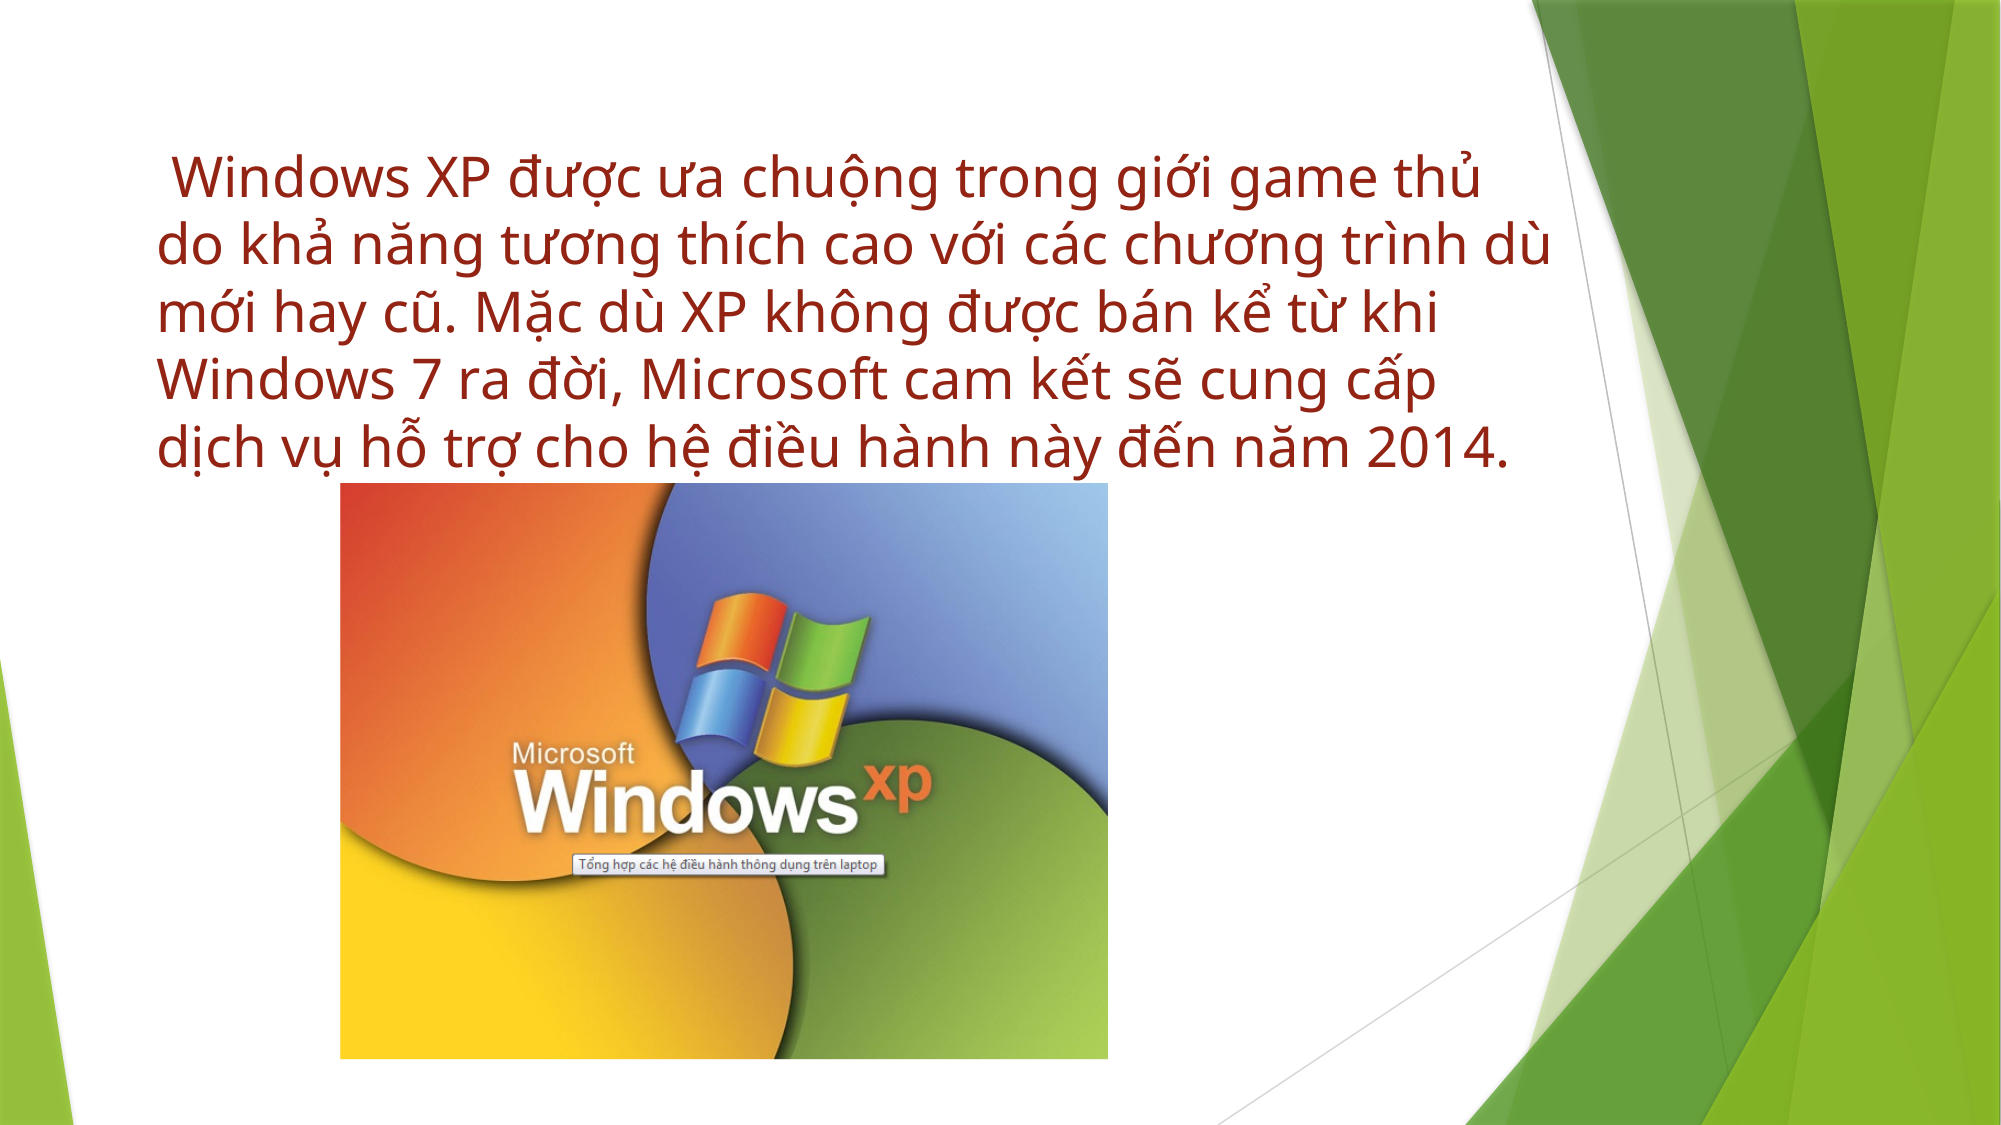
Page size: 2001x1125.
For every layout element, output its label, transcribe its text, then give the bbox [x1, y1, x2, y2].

picture [336, 482, 1109, 1069]
list Windows XP được ưa chuộng trong giới game thủ do khả năng tương thích cao với các chương trình dù mới hay cũ. Mặc dù XP không được bán kể từ khi Windows 7 ra đời, Microsoft cam kết sẽ cung cấp dịch vụ hỗ trợ cho hệ điều hành này đến năm 2014. [141, 133, 1575, 934]
